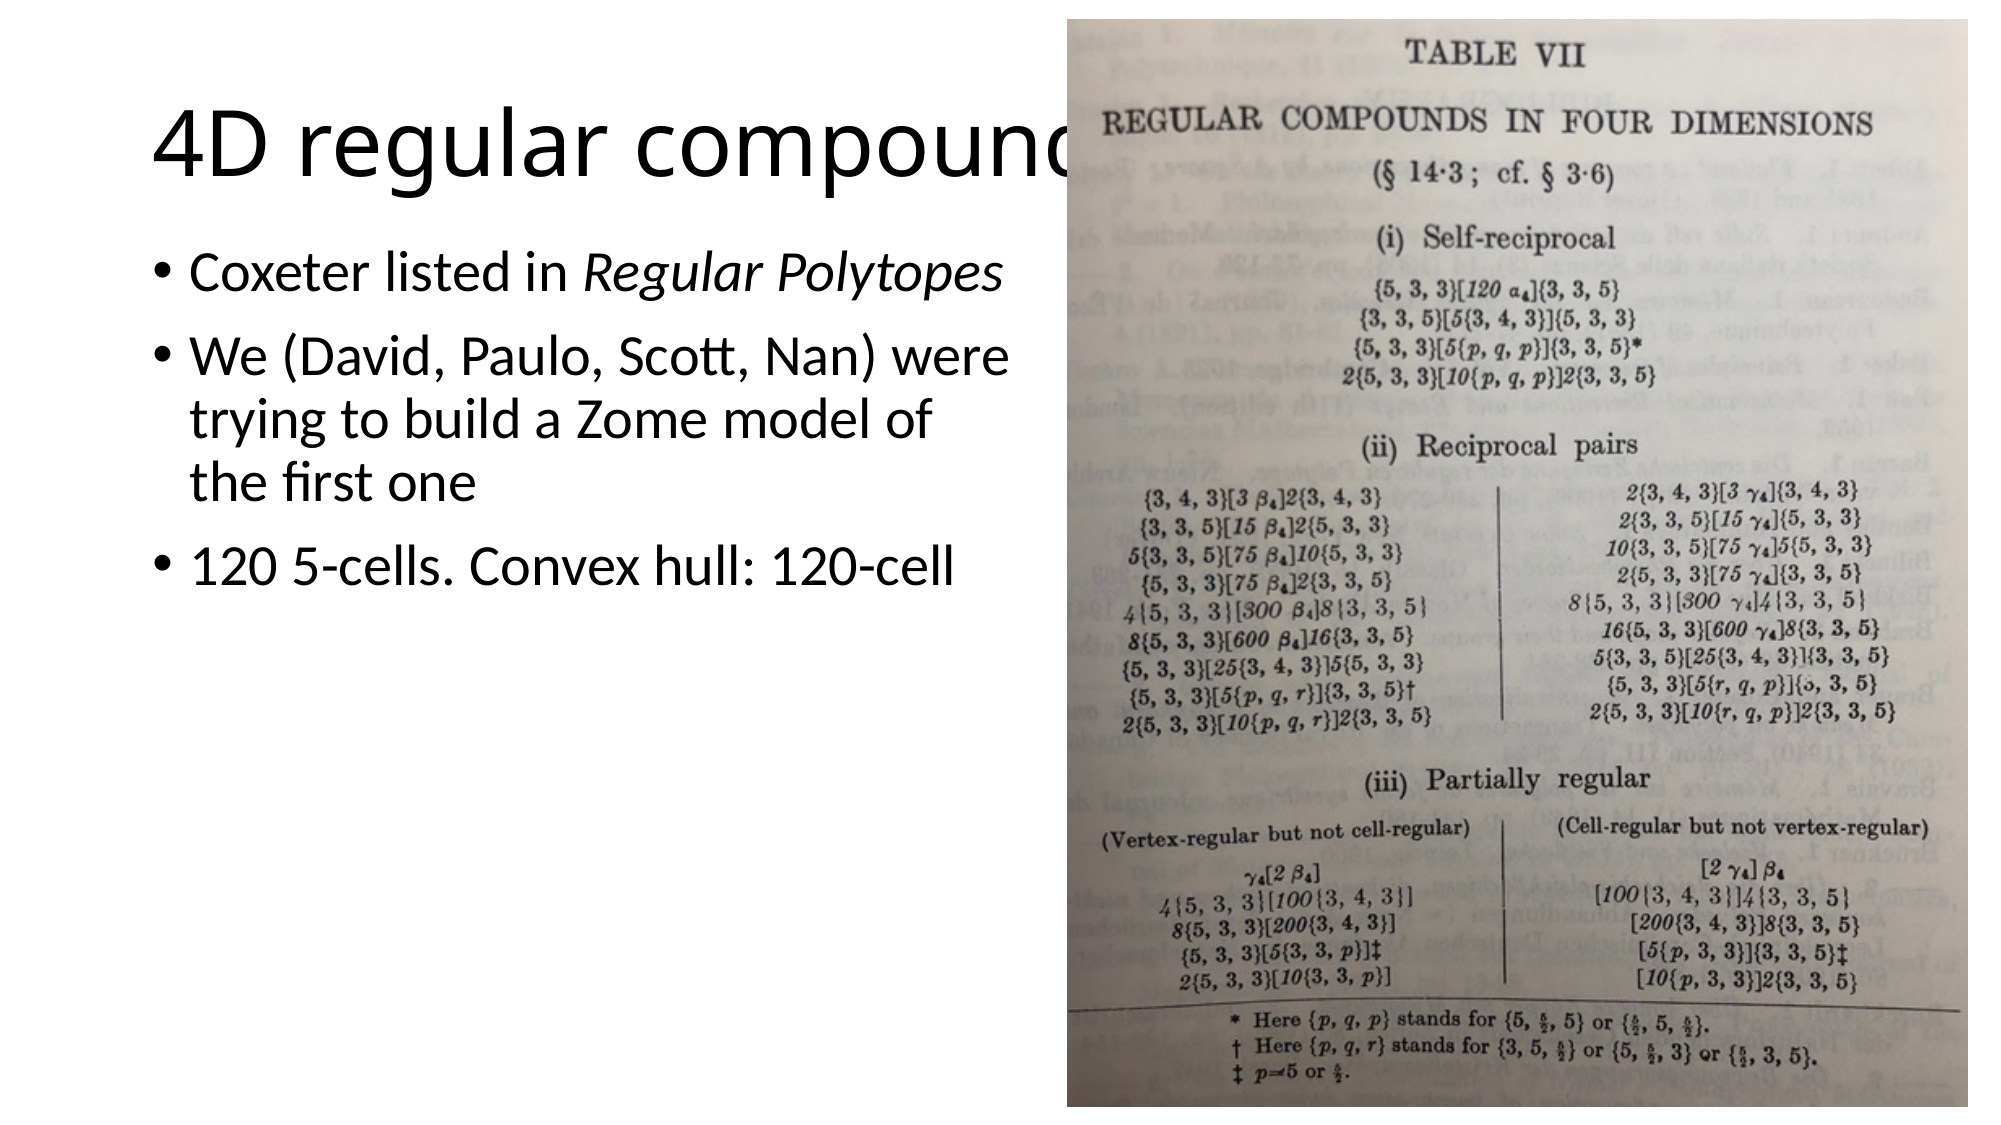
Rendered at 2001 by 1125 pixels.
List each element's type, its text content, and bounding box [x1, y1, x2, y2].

title 4D regular compounds [137, 59, 1067, 234]
picture [1067, 19, 1968, 1107]
list Coxeter listed in Regular Polytopes We (David, Paulo, Scott, Nan) were trying to build a Zome model of the first one 120 5-cells. Convex hull: 120-cell [137, 233, 1038, 1014]
